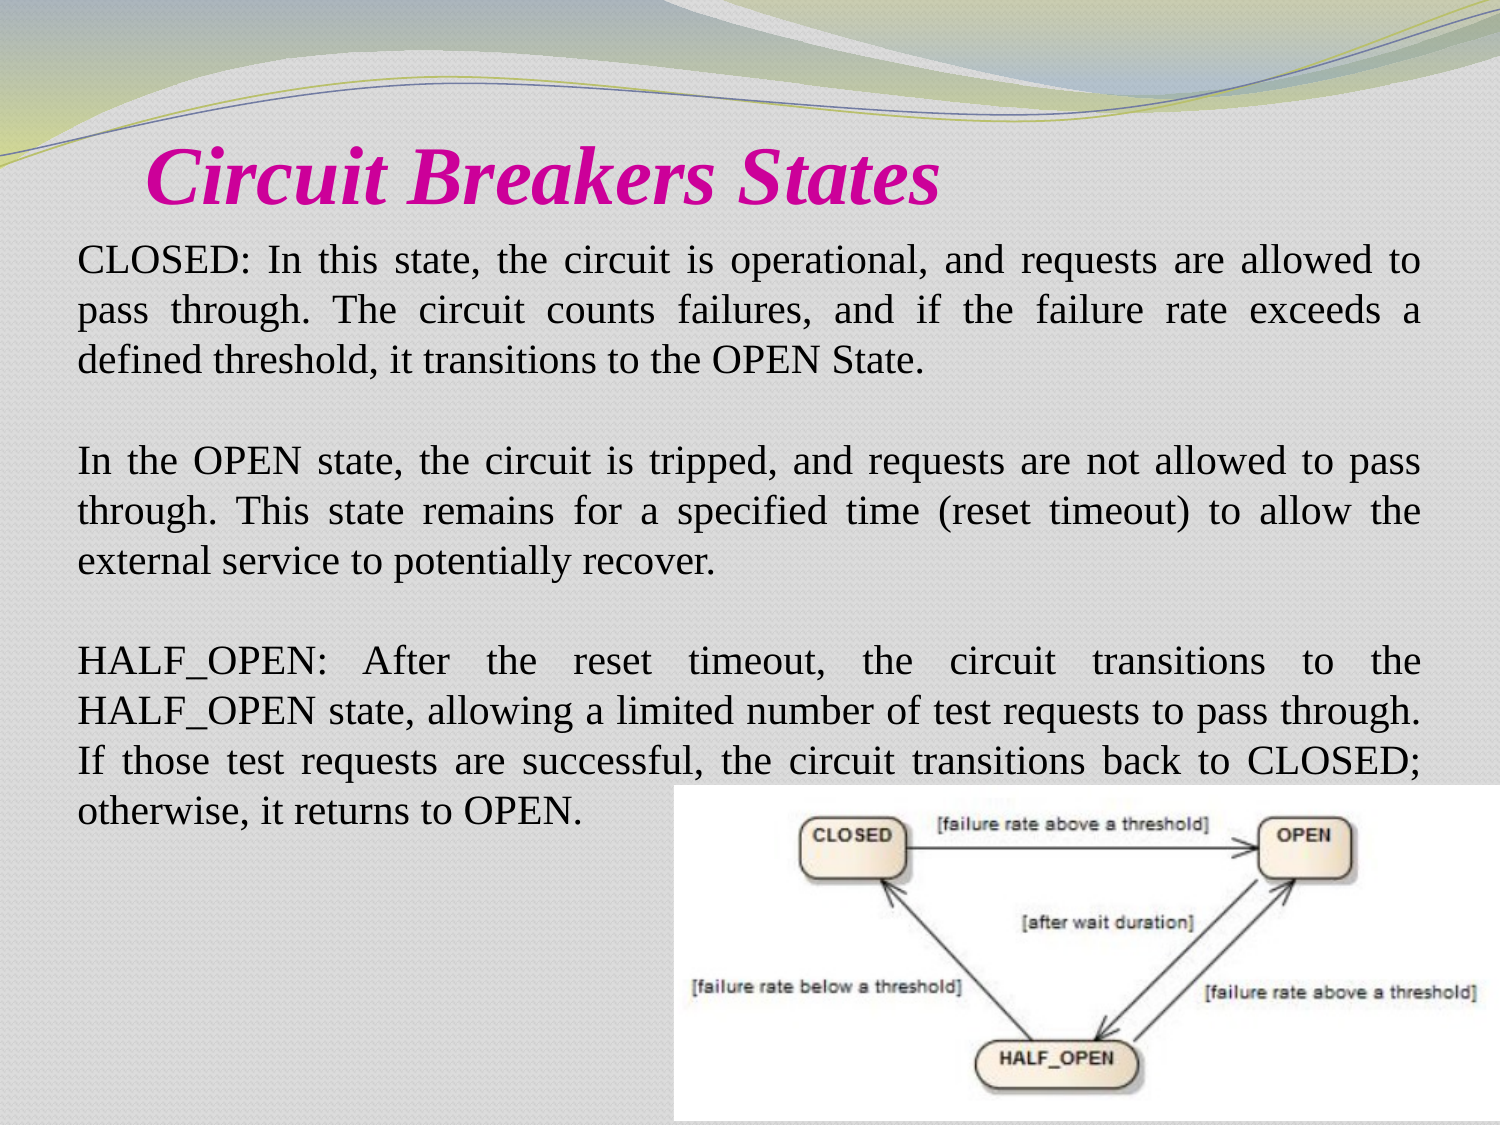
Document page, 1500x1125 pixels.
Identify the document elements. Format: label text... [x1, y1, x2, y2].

text_box CLOSED: In this state, the circuit is operational, and requests are allowed to pass through. The circuit counts failures, and if the failure rate exceeds a defined threshold, it transitions to the OPEN State. In the OPEN state, the circuit is tripped, and requests are not allowed to pass through. This state remains for a specified time (reset timeout) to allow the external service to potentially recover. HALF_OPEN: After the reset timeout, the circuit transitions to the HALF_OPEN state, allowing a limited number of test requests to pass through. If those test requests are successful, the circuit transitions back to CLOSED; otherwise, it returns to OPEN. [62, 224, 1438, 840]
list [673, 785, 1500, 1121]
title Circuit Breakers States [145, 88, 1409, 222]
